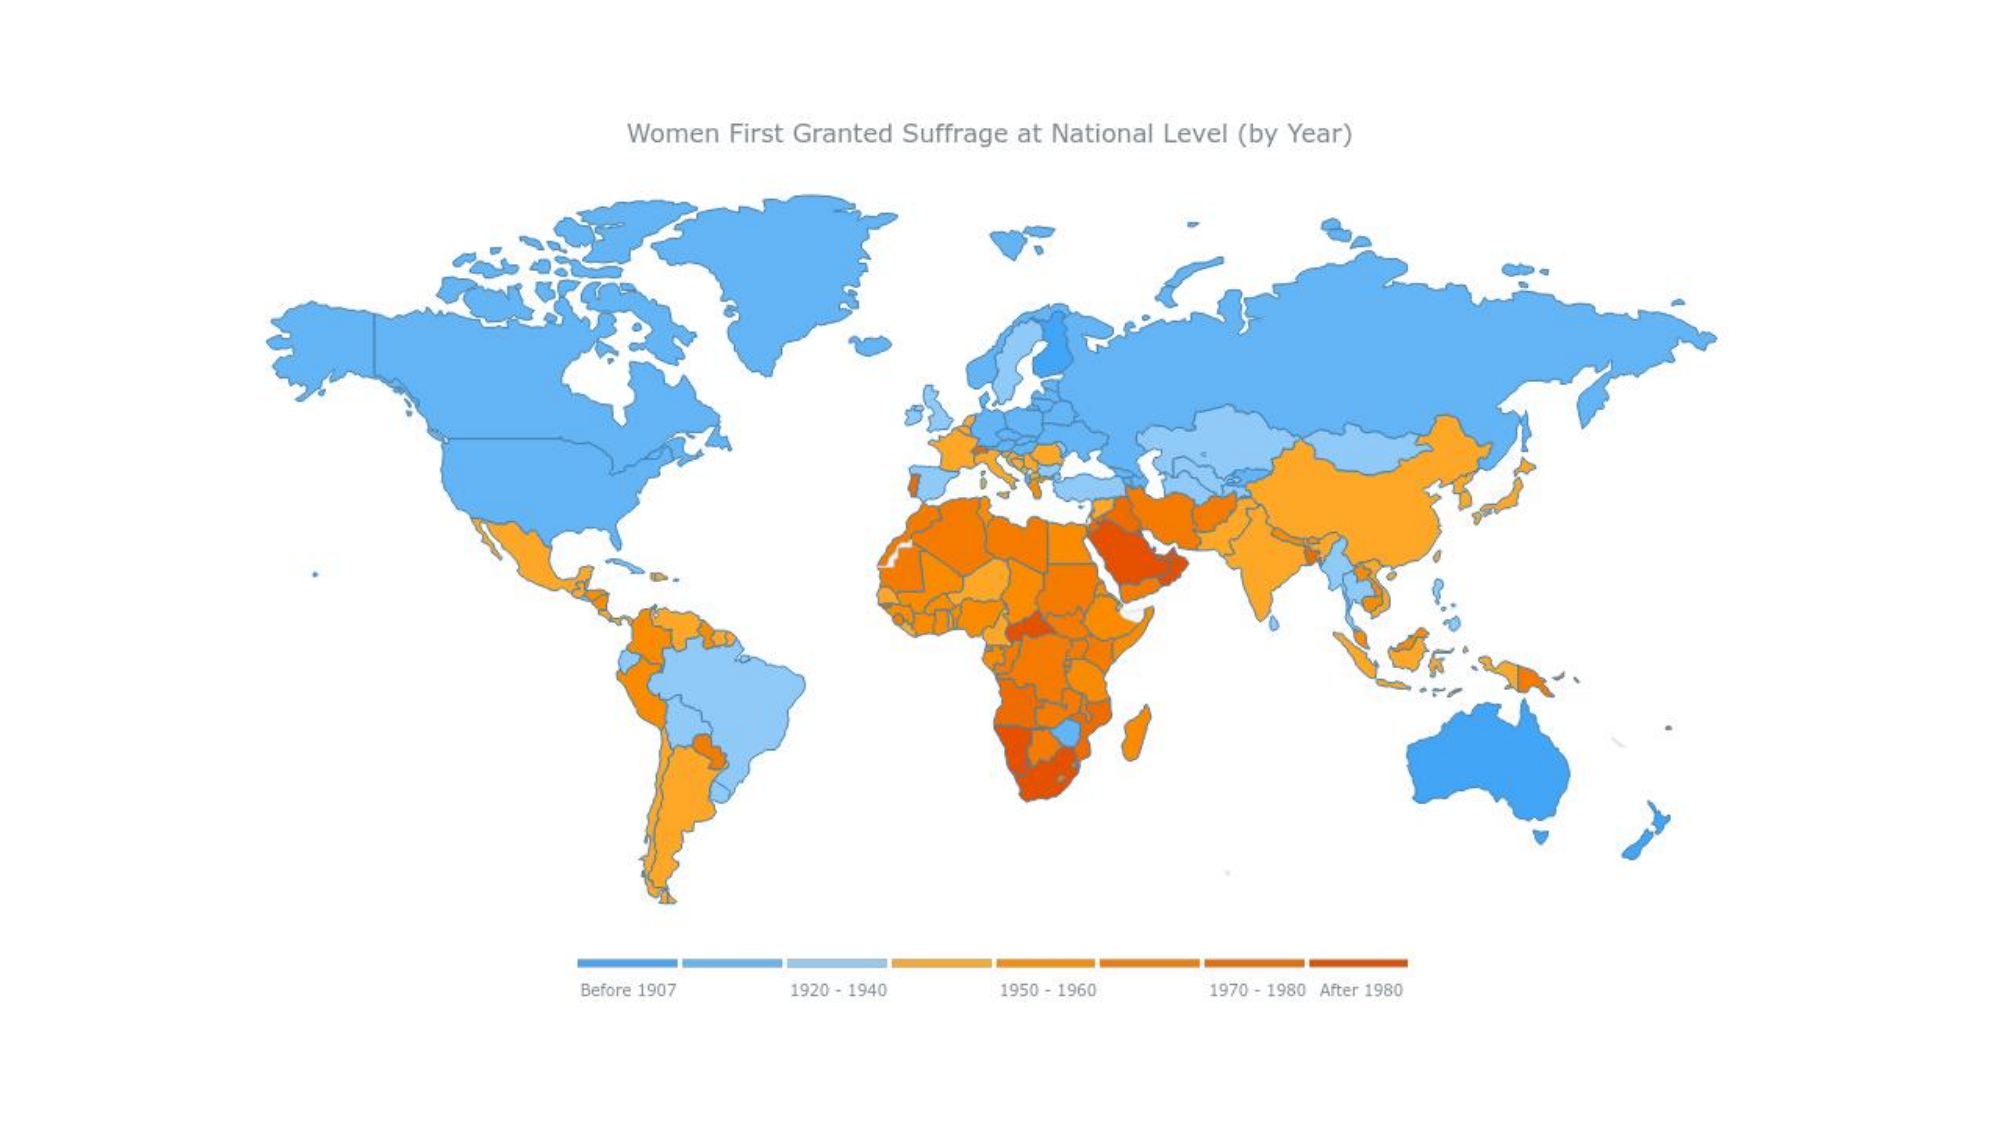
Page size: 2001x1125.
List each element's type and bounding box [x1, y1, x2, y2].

picture [140, 102, 1860, 1023]
